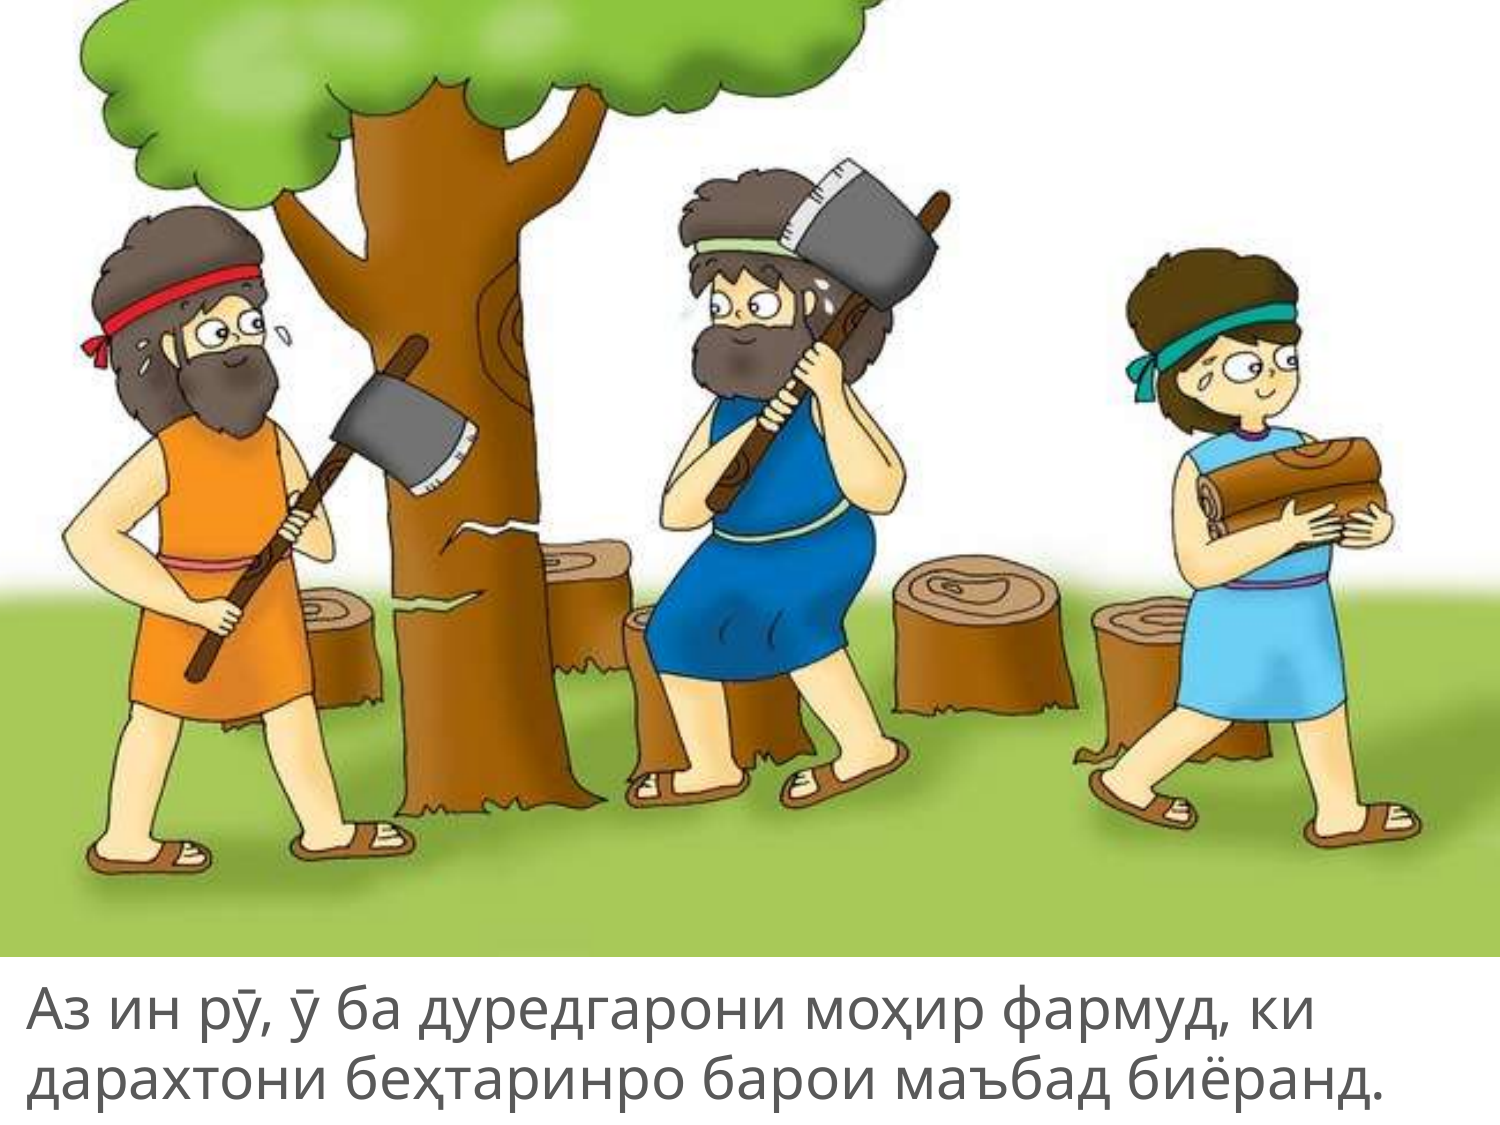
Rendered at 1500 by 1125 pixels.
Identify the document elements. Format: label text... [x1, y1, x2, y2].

text_box Аз ин рӯ, ӯ ба дуредгарони моҳир фармуд, ки дарахтони беҳтаринро барои маъбад биёранд. [11, 965, 1483, 1119]
picture [0, 0, 1500, 957]
